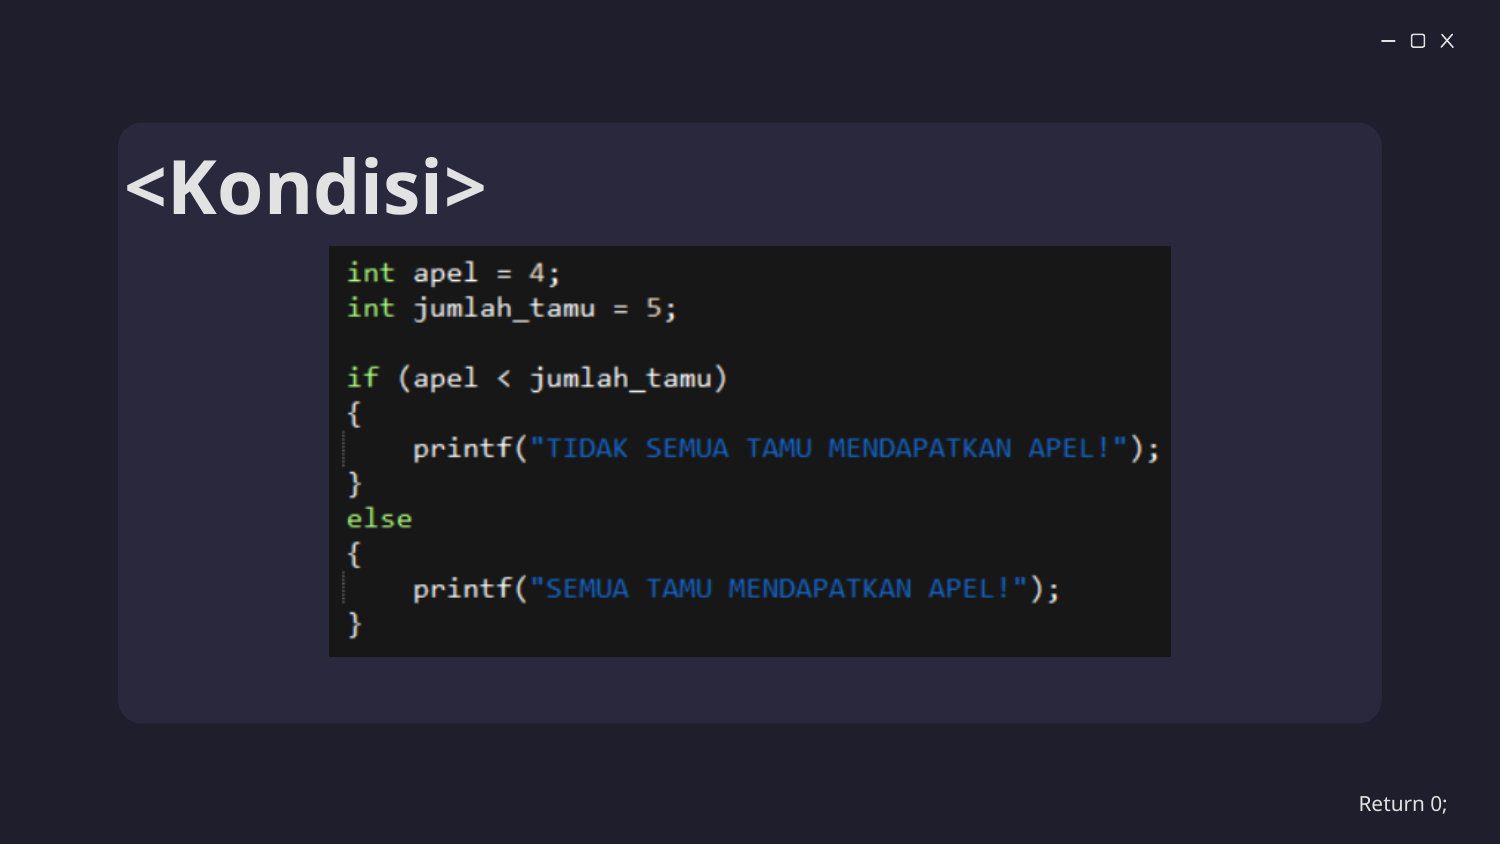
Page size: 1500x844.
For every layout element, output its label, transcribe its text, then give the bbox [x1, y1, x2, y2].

picture [329, 245, 1171, 658]
subtitle Return 0; [1278, 780, 1453, 826]
title <Kondisi> [48, 77, 564, 292]
